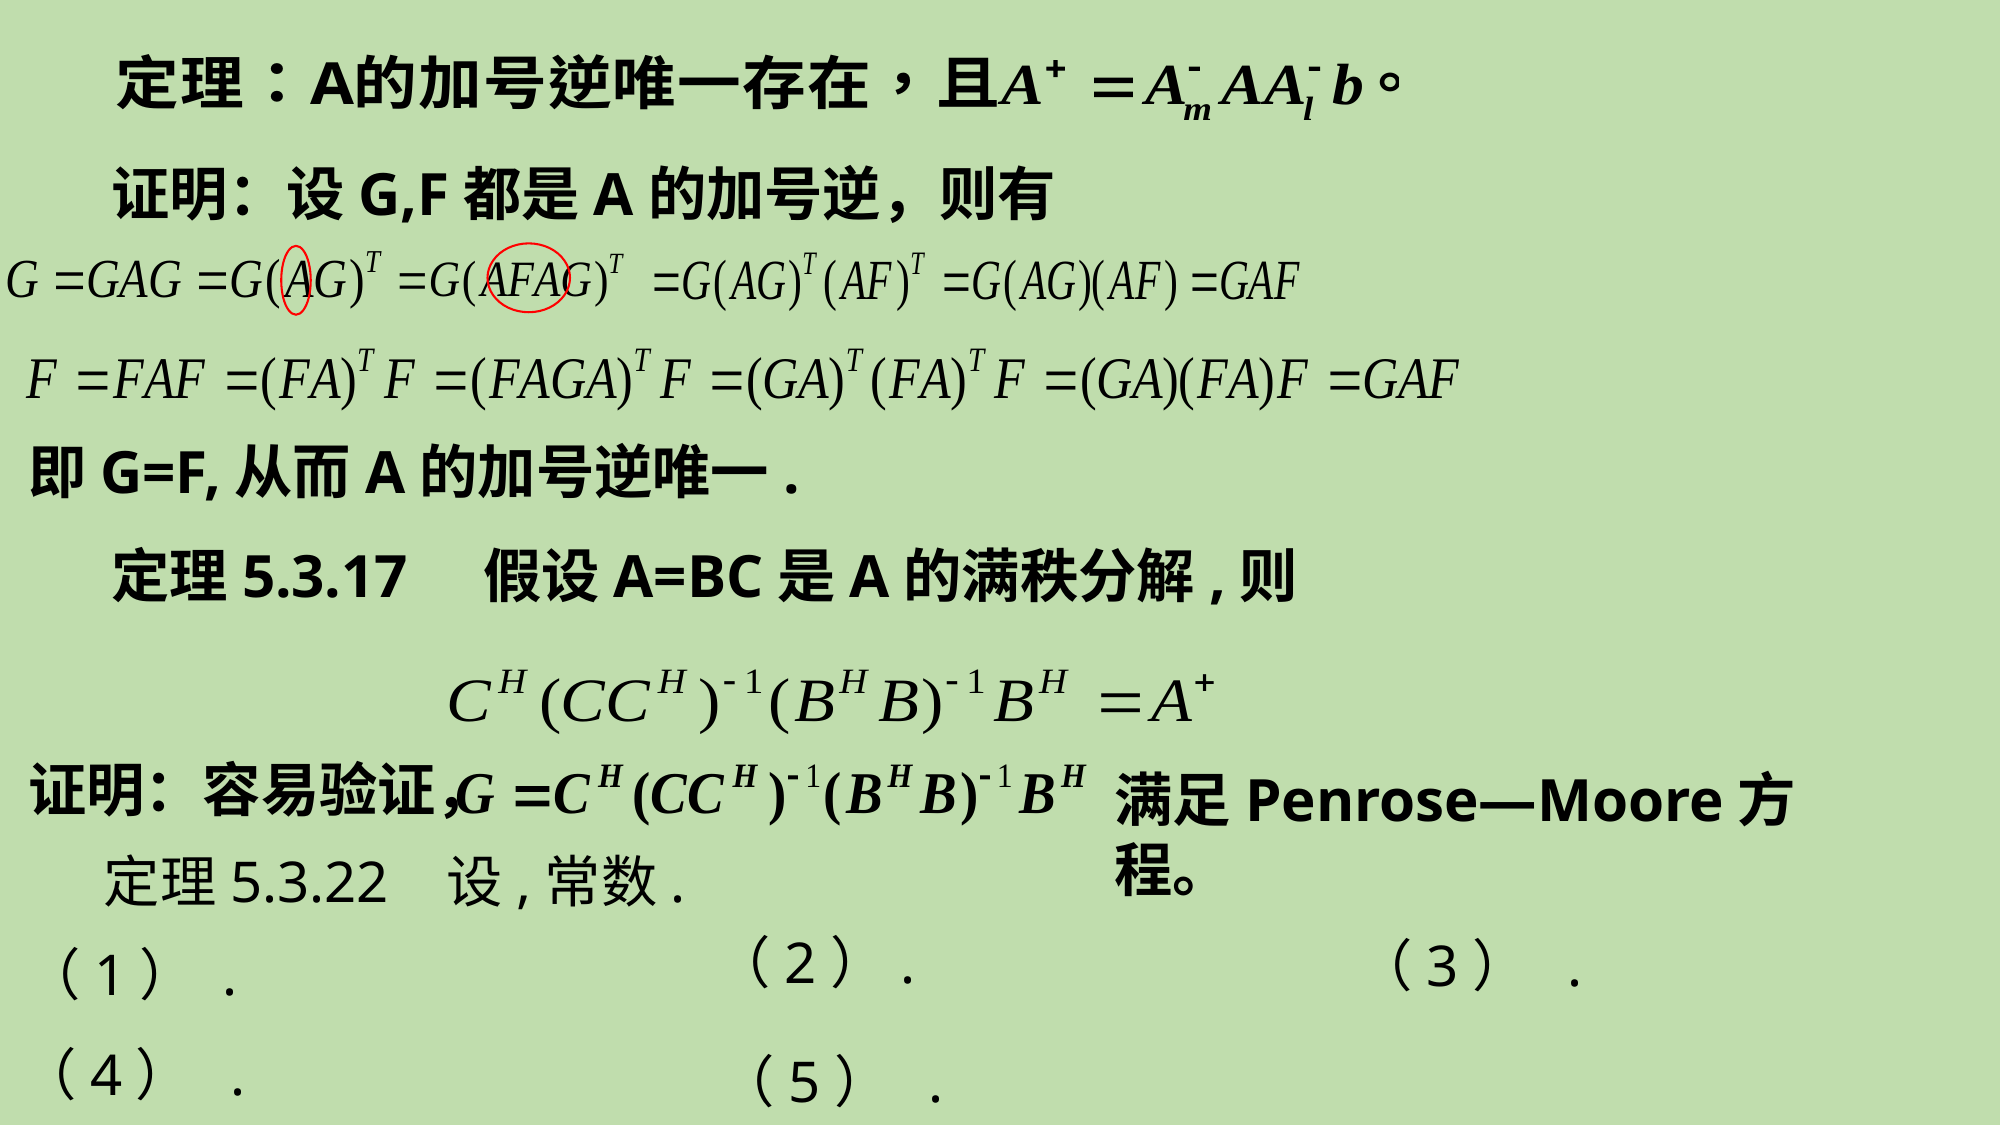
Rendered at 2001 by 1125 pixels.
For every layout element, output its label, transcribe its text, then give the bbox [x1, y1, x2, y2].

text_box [107, 41, 1399, 134]
text_box 证明：设G,F都是A的加号逆，则有 [96, 149, 1115, 235]
text_box 证明：容易验证， [13, 745, 487, 831]
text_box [0, 237, 393, 320]
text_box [449, 749, 1100, 839]
text_box 满足Penrose—Moore方程。 [1099, 755, 1852, 910]
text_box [644, 238, 1311, 324]
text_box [389, 240, 633, 318]
text_box 定理5.3.17 假设A=BC是A的满秩分解,则 [96, 531, 1327, 687]
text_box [17, 334, 1476, 423]
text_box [438, 654, 1231, 748]
text_box 即G=F,从而A的加号逆唯一. [13, 428, 878, 513]
